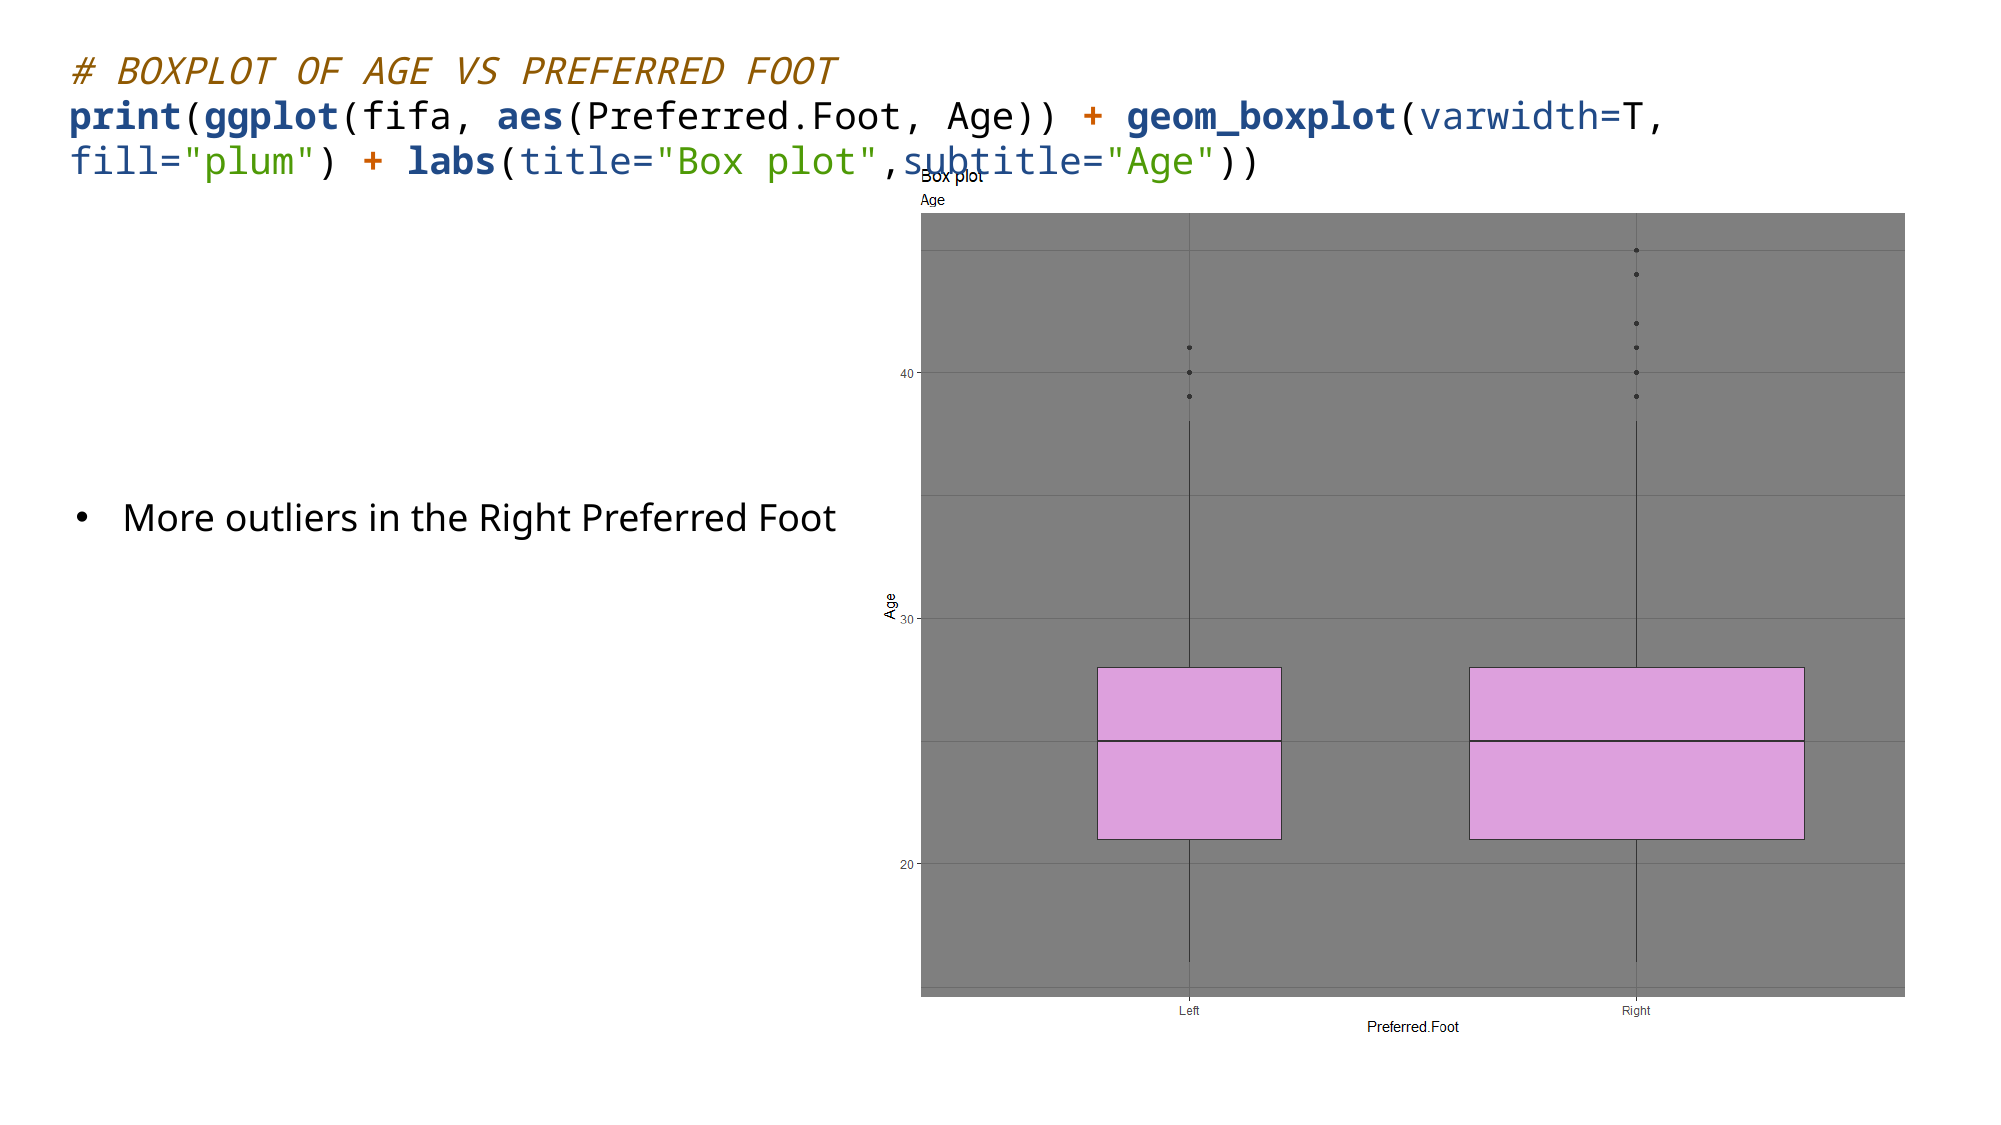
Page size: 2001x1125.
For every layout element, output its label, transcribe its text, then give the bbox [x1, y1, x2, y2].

text_box # BOXPLOT OF AGE VS PREFERRED FOOT print(ggplot(fifa, aes(Preferred.Foot, Age)) + geom_boxplot(varwidth=T, fill="plum") + labs(title="Box plot",subtitle="Age")) [54, 39, 1946, 189]
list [875, 160, 1912, 1042]
text_box More outliers in the Right Preferred Foot [60, 486, 852, 547]
